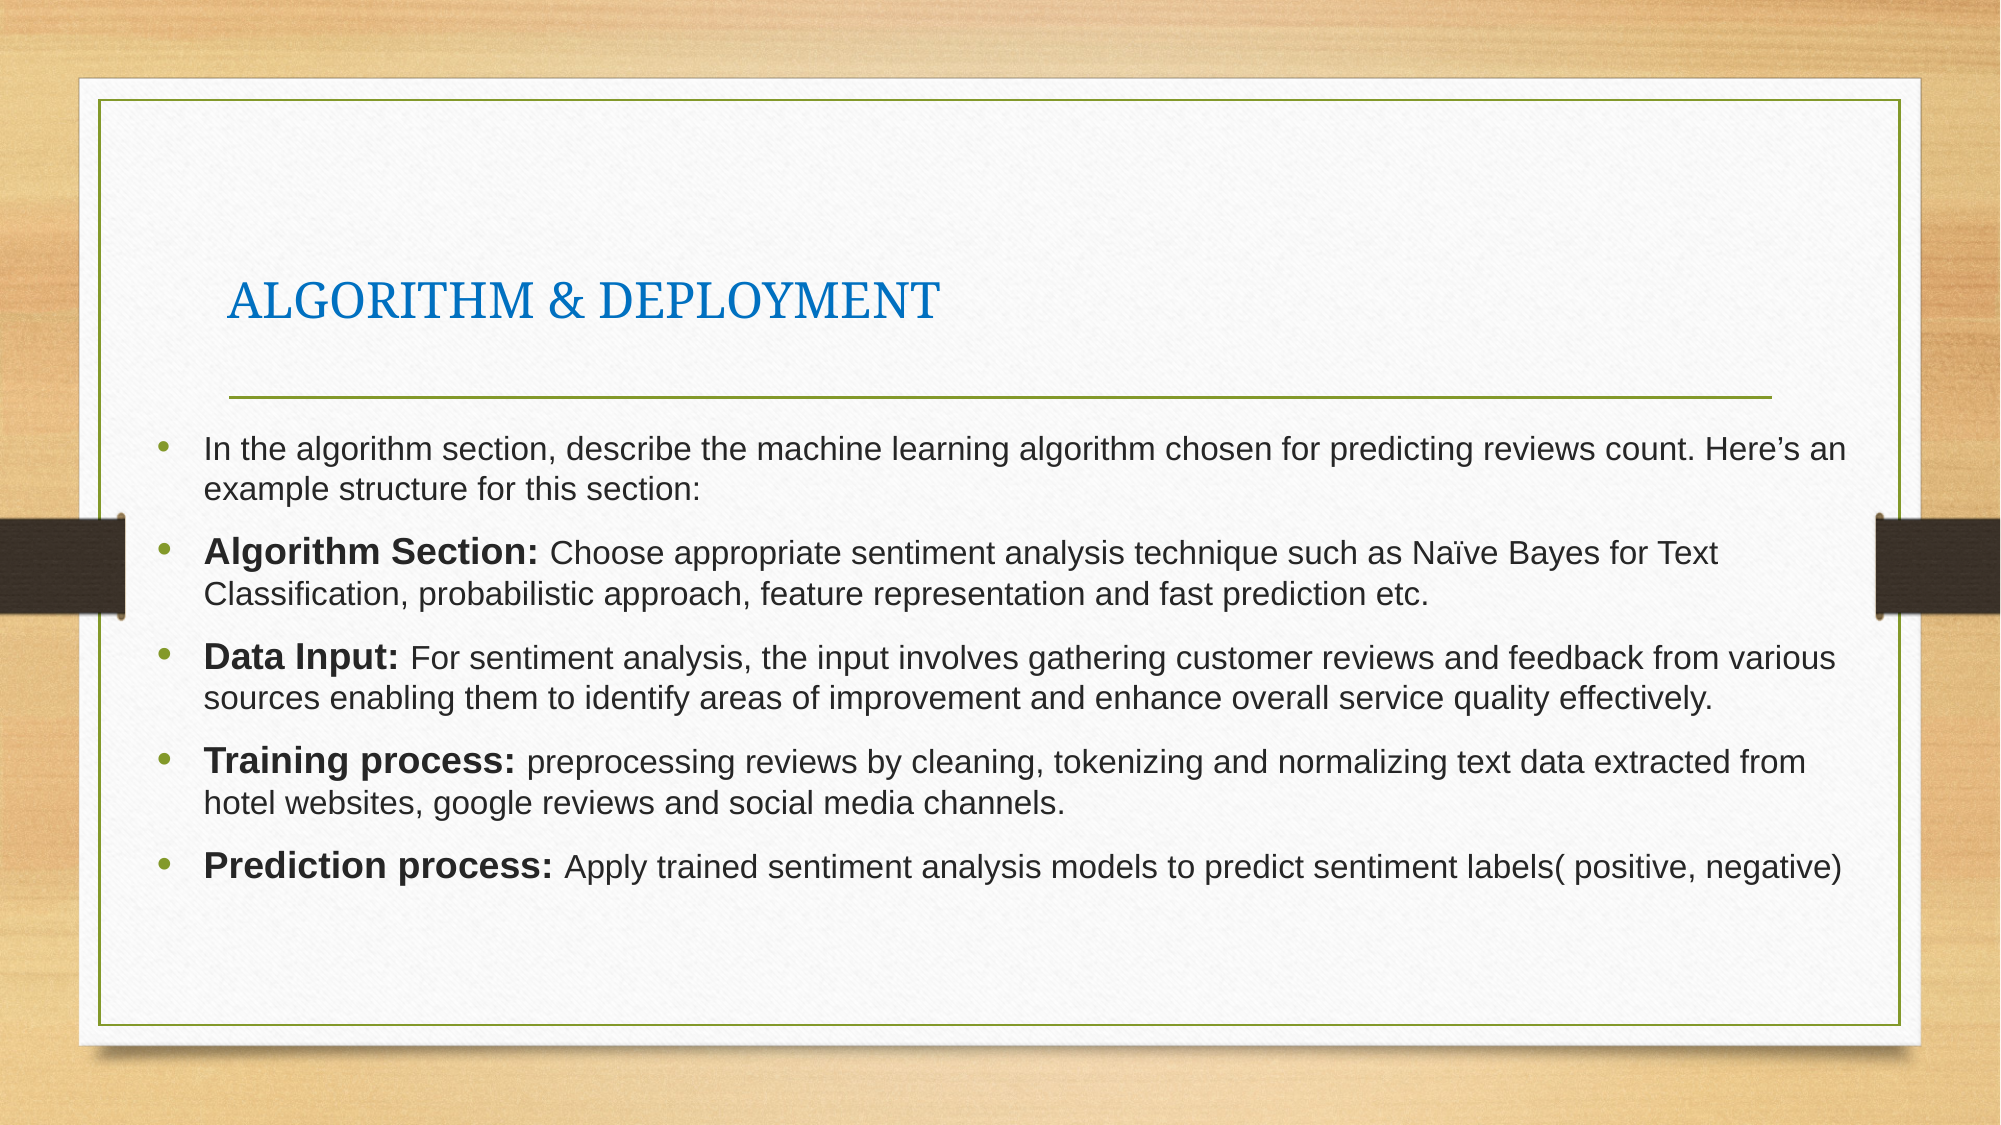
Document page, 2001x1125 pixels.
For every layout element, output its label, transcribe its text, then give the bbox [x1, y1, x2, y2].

list In the algorithm section, describe the machine learning algorithm chosen for predicting reviews count. Here’s an example structure for this section: Algorithm Section: Choose appropriate sentiment analysis technique such as Naïve Bayes for Text Classification, probabilistic approach, feature representation and fast prediction etc. Data Input: For sentiment analysis, the input involves gathering customer reviews and feedback from various sources enabling them to identify areas of improvement and enhance overall service quality effectively. Training process: preprocessing reviews by cleaning, tokenizing and normalizing text data extracted from hotel websites, google reviews and social media channels. Prediction process: Apply trained sentiment analysis models to predict sentiment labels( positive, negative) [141, 419, 1865, 964]
picture [0, 0, 2001, 1125]
title ALGORITHM & DEPLOYMENT [212, 161, 1788, 375]
